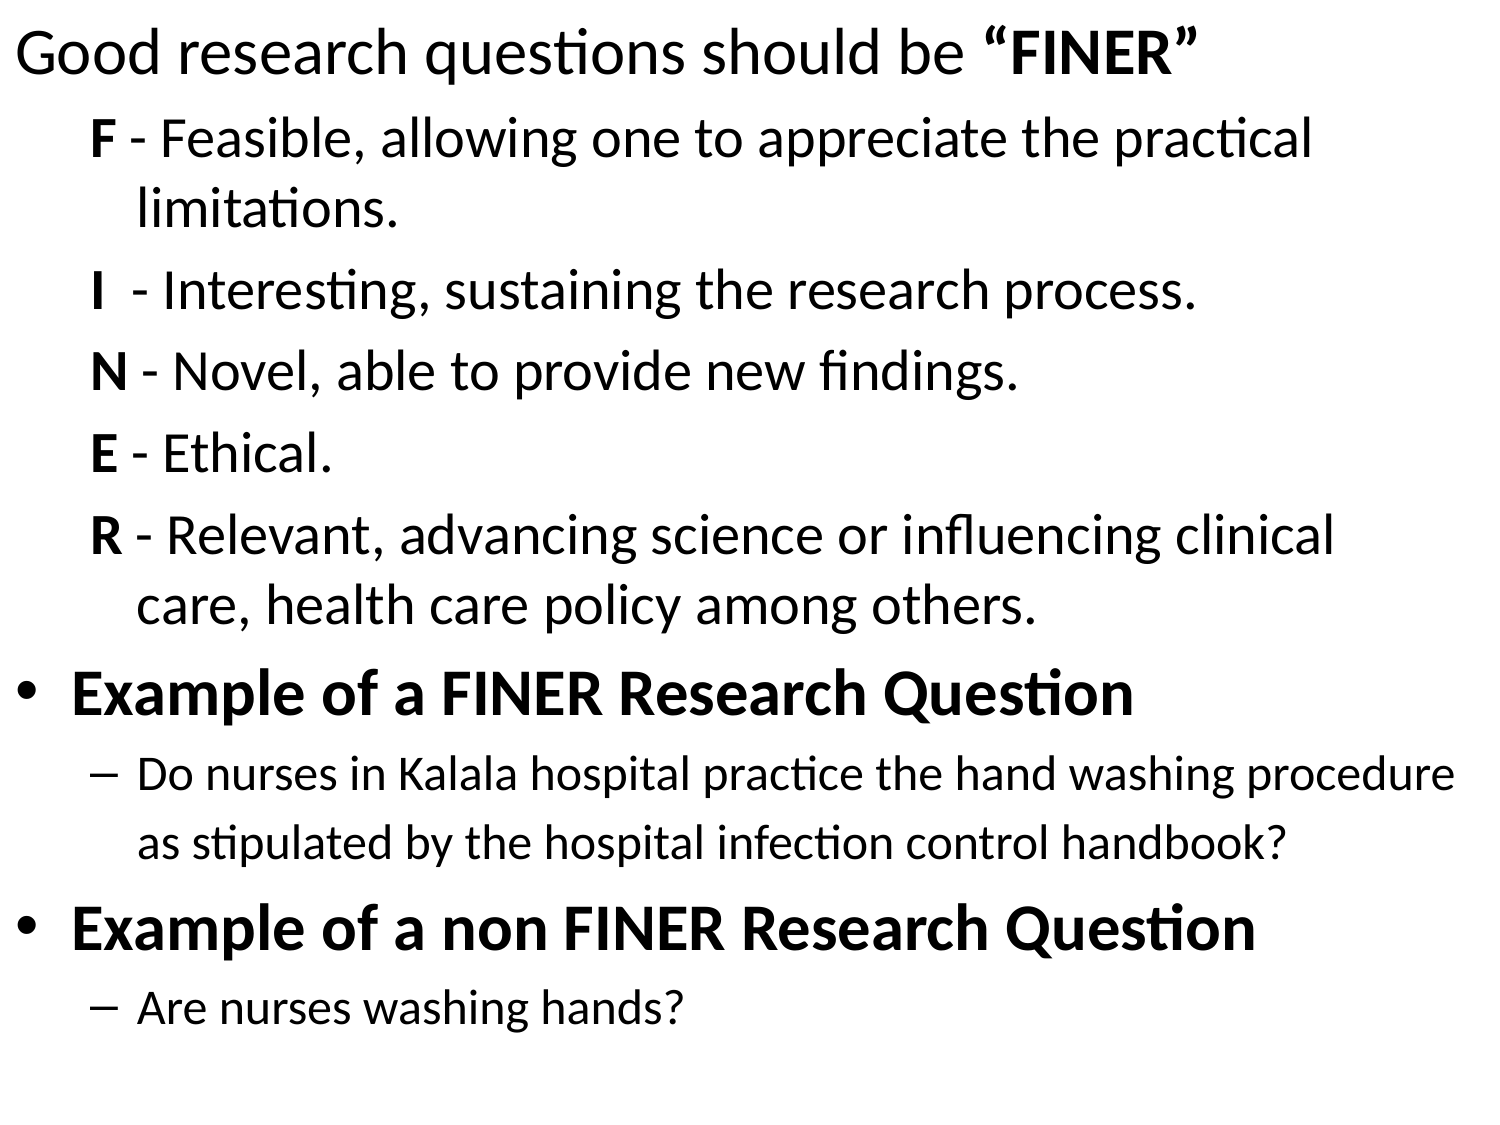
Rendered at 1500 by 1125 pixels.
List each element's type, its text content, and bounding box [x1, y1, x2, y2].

list Good research questions should be “FINER” F - Feasible, allowing one to appreciate the practical limitations. I - Interesting, sustaining the research process. N - Novel, able to provide new findings. E - Ethical. R - Relevant, advancing science or influencing clinical care, health care policy among others. Example of a FINER Research Question Do nurses in Kalala hospital practice the hand washing procedure as stipulated by the hospital infection control handbook? Example of a non FINER Research Question Are nurses washing hands? [0, 0, 1476, 1113]
